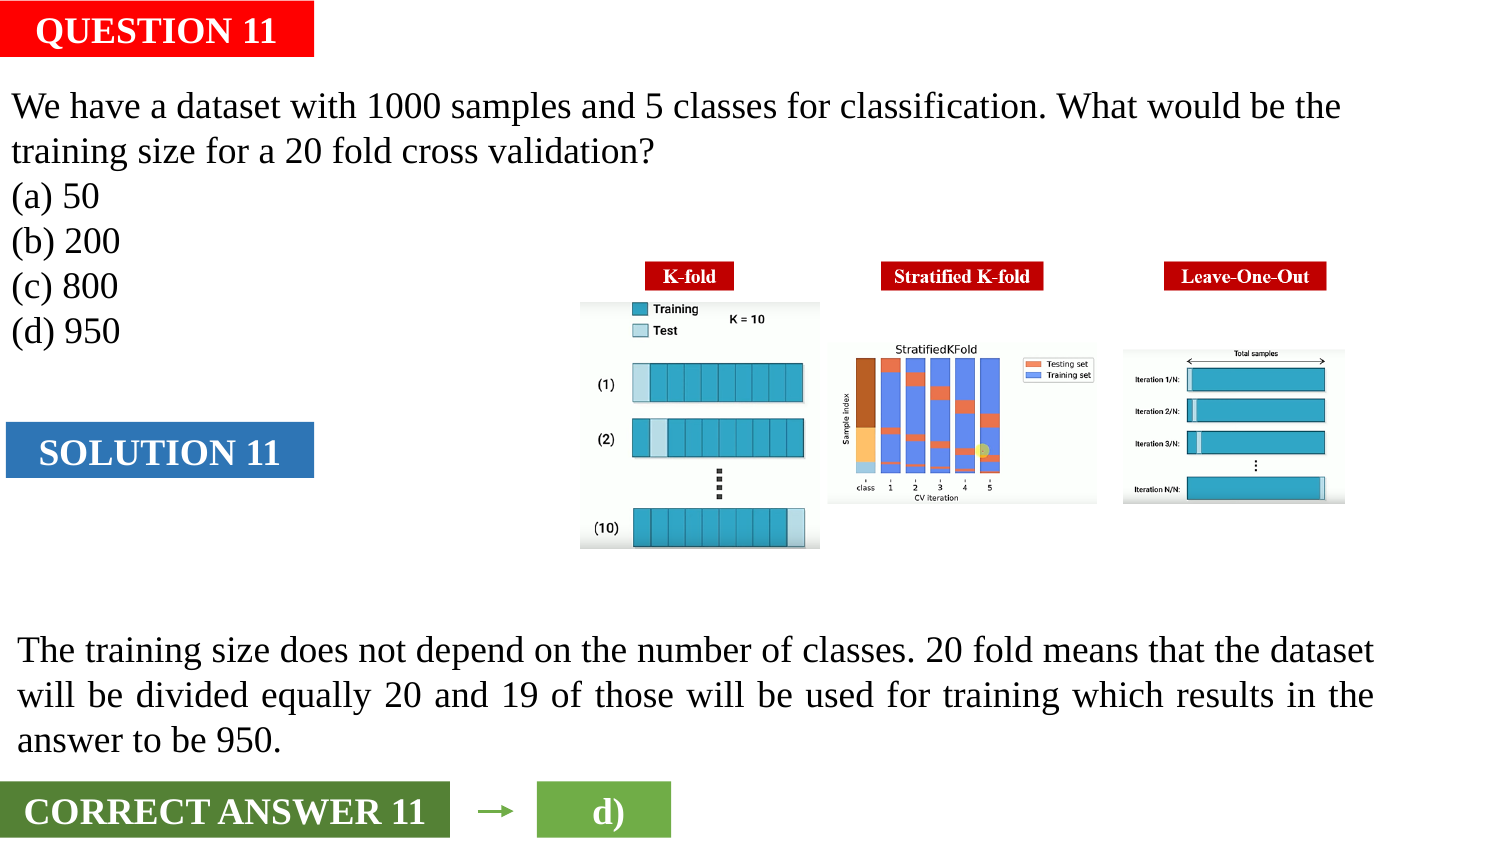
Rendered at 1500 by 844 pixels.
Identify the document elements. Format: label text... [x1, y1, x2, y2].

text_box We have a dataset with 1000 samples and 5 classes for classification. What would be the training size for a 20 fold cross validation? (a) 50 (b) 200 (c) 800 (d) 950 [0, 75, 1474, 357]
text_box d) [536, 781, 672, 838]
text_box QUESTION 11 [0, 0, 315, 57]
text_box SOLUTION 11 [5, 421, 315, 478]
text_box The training size does not depend on the number of classes. 20 fold means that the dataset will be divided equally 20 and 19 of those will be used for training which results in the answer to be 950. [5, 618, 1388, 766]
text_box CORRECT ANSWER 11 [0, 781, 450, 838]
picture [580, 246, 1345, 549]
